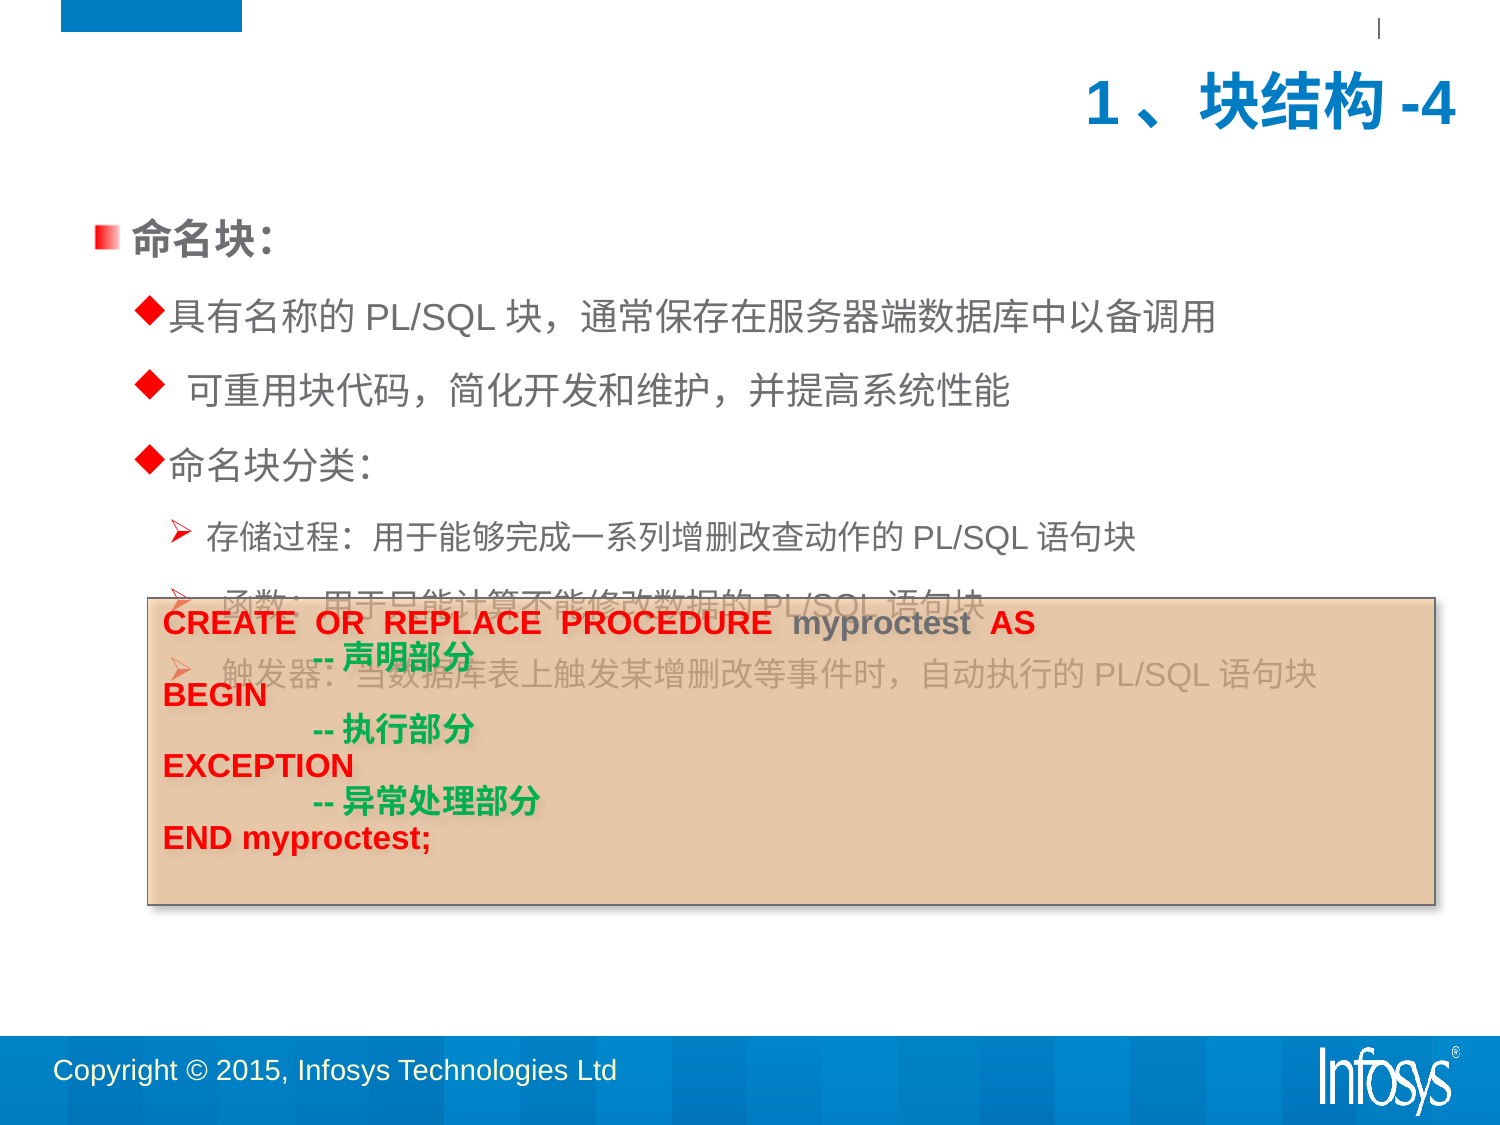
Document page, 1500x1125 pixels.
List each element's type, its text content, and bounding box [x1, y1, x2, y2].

picture [0, 1025, 1500, 1125]
picture [93, 223, 123, 253]
list 命名块： 具有名称的PL/SQL块，通常保存在服务器端数据库中以备调用 可重用块代码，简化开发和维护，并提高系统性能 命名块分类： 存储过程：用于能够完成一系列增删改查动作的PL/SQL语句块 函数：用于只能计算不能修改数据的PL/SQL语句块 触发器：当数据库表上触发某增删改等事件时，自动执行的PL/SQL语句块 [78, 200, 1442, 1032]
text_box create or replace procedure myproctest AS --声明部分 BEGIN --执行部分 EXCEPTION --异常处理部分 END myproctest; [147, 597, 1435, 906]
title 1、块结构-4 [112, 30, 1471, 146]
